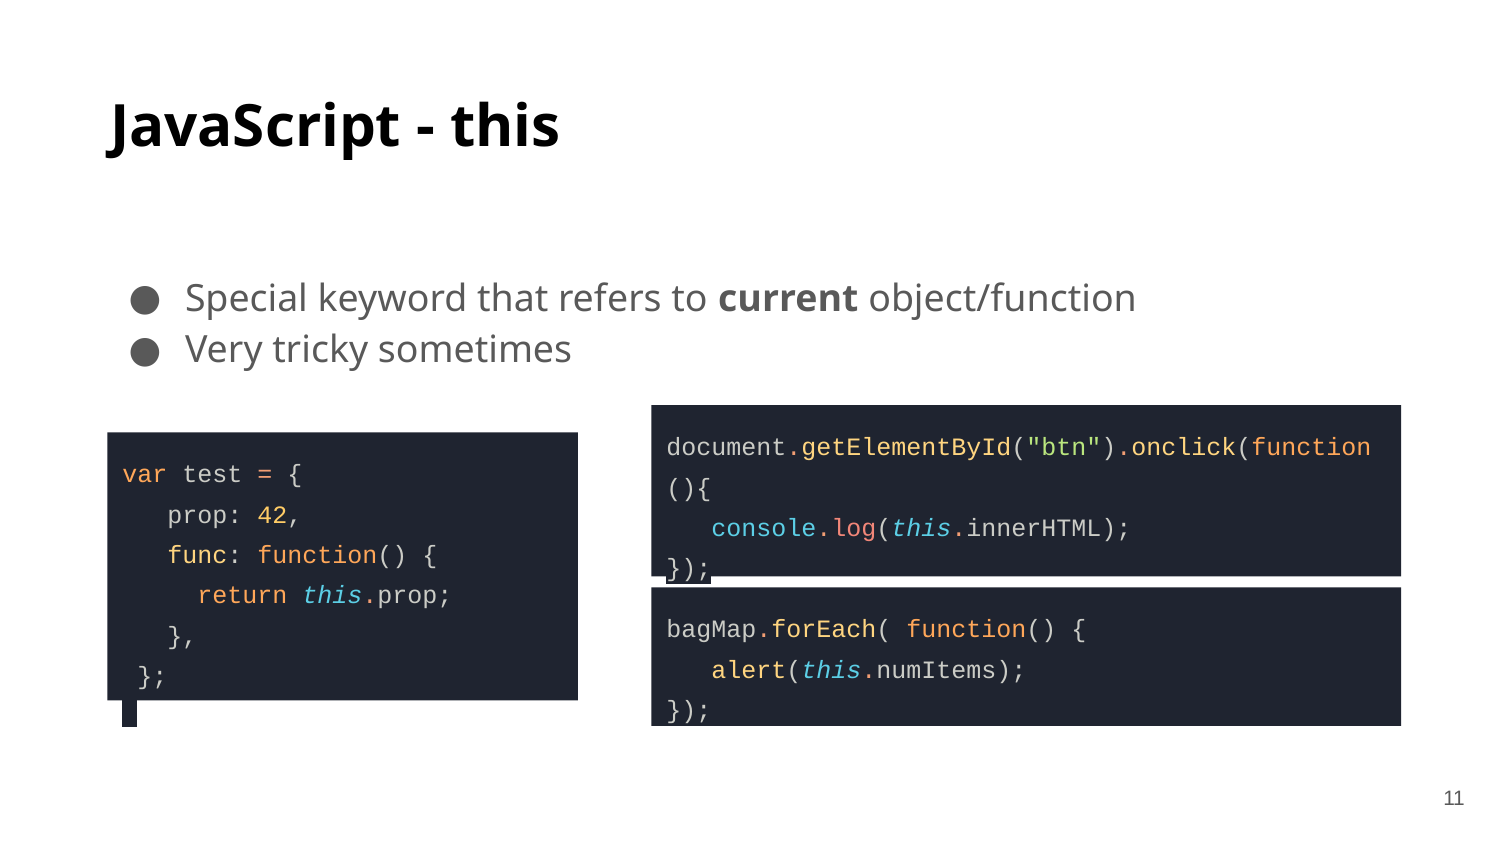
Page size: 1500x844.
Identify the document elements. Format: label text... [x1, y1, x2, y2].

text_box bagMap.forEach( function() { alert(this.numItems); }); [651, 587, 1402, 726]
text_box document.getElementById("btn").onclick(function (){ console.log(this.innerHTML); }); [651, 405, 1402, 577]
title JavaScript - this [95, 72, 1449, 167]
list Special keyword that refers to current object/function Very tricky sometimes [95, 213, 1402, 750]
text_box var test = { prop: 42, func: function() { return this.prop; }, }; [107, 432, 578, 701]
slide_number ‹#› [1389, 764, 1480, 830]
